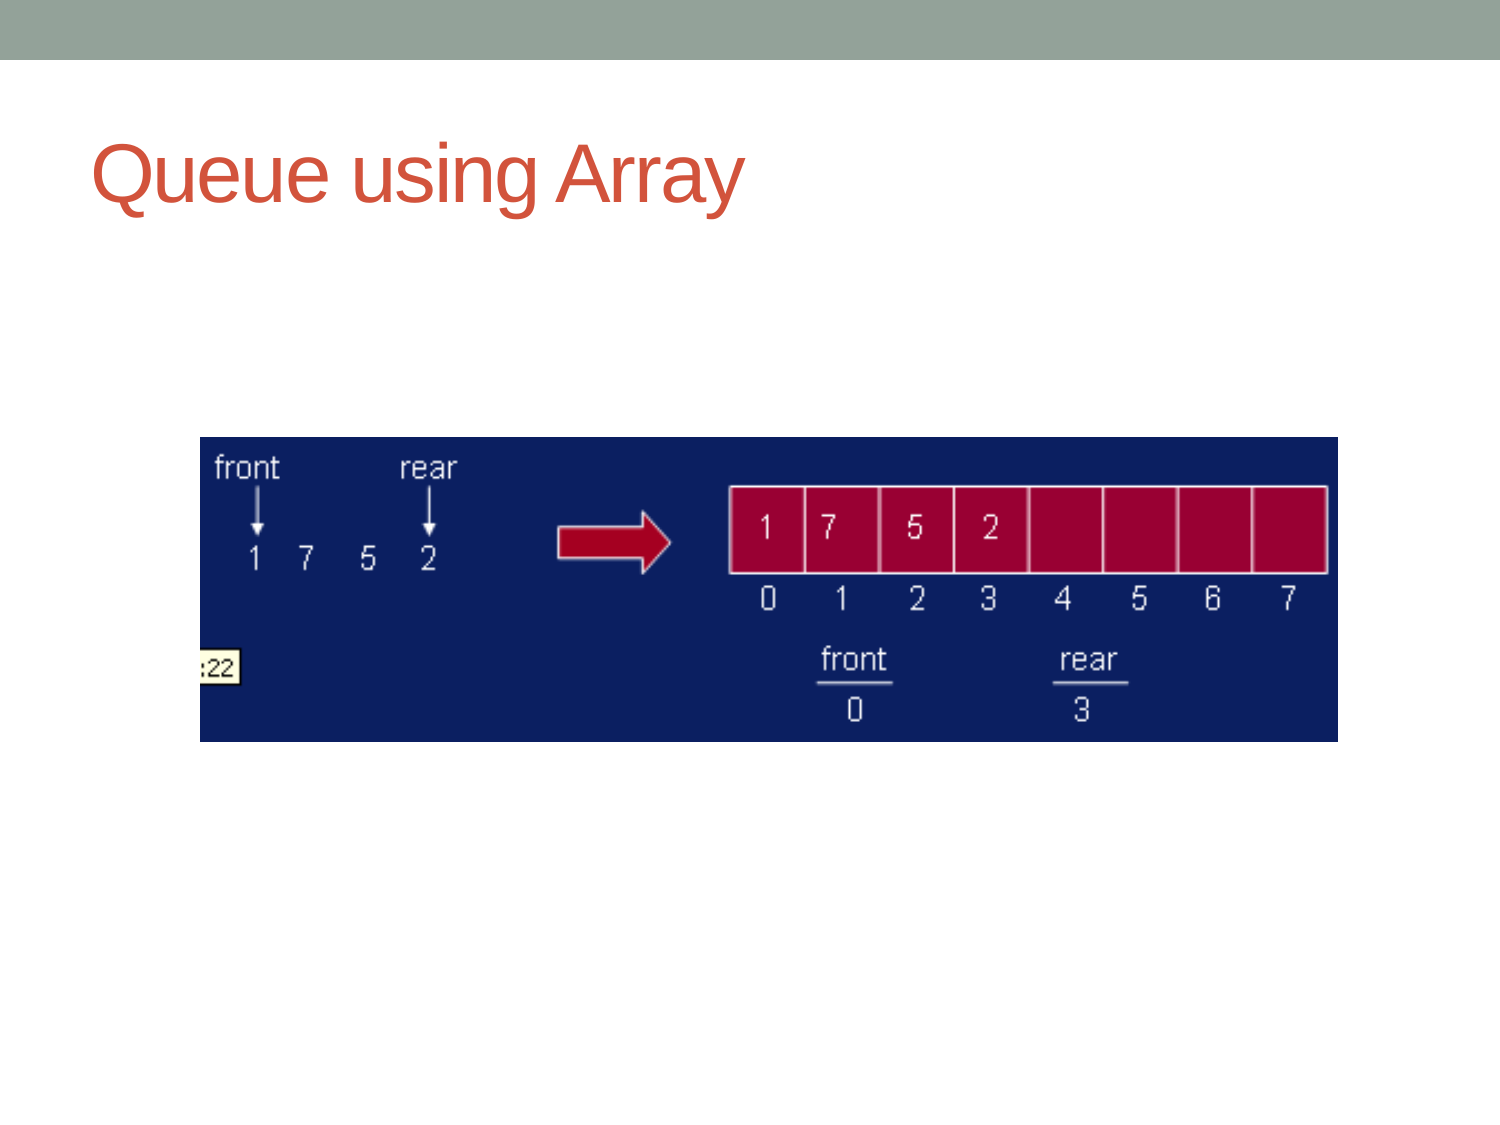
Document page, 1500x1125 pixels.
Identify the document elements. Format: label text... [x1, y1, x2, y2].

title Queue using Array [75, 87, 1425, 250]
picture [199, 437, 1338, 743]
